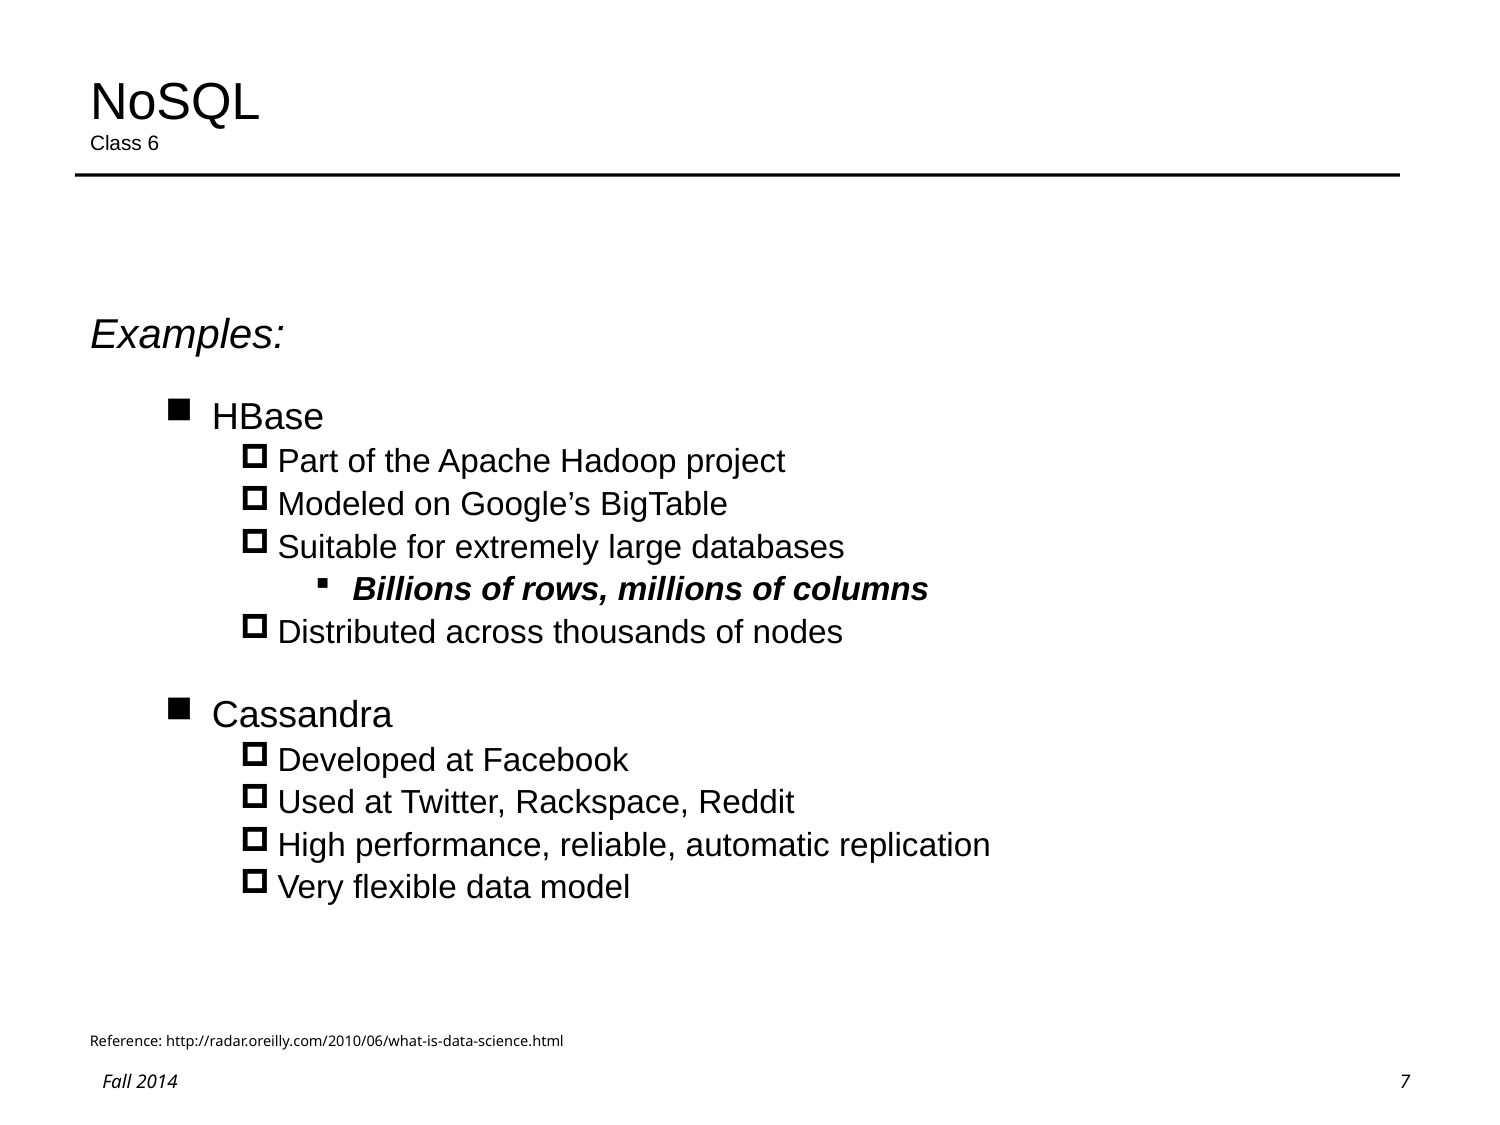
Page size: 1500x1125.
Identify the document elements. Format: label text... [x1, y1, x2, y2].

slide_number 7 [1074, 1062, 1425, 1100]
text_box Reference: http://radar.oreilly.com/2010/06/what-is-data-science.html [74, 1024, 1425, 1058]
title NoSQL Class 6 [75, 45, 1425, 163]
list Examples: HBase Part of the Apache Hadoop project Modeled on Google’s BigTable Suitable for extremely large databases Billions of rows, millions of columns Distributed across thousands of nodes Cassandra Developed at Facebook Used at Twitter, Rackspace, Reddit High performance, reliable, automatic replication Very flexible data model [75, 187, 1425, 1006]
